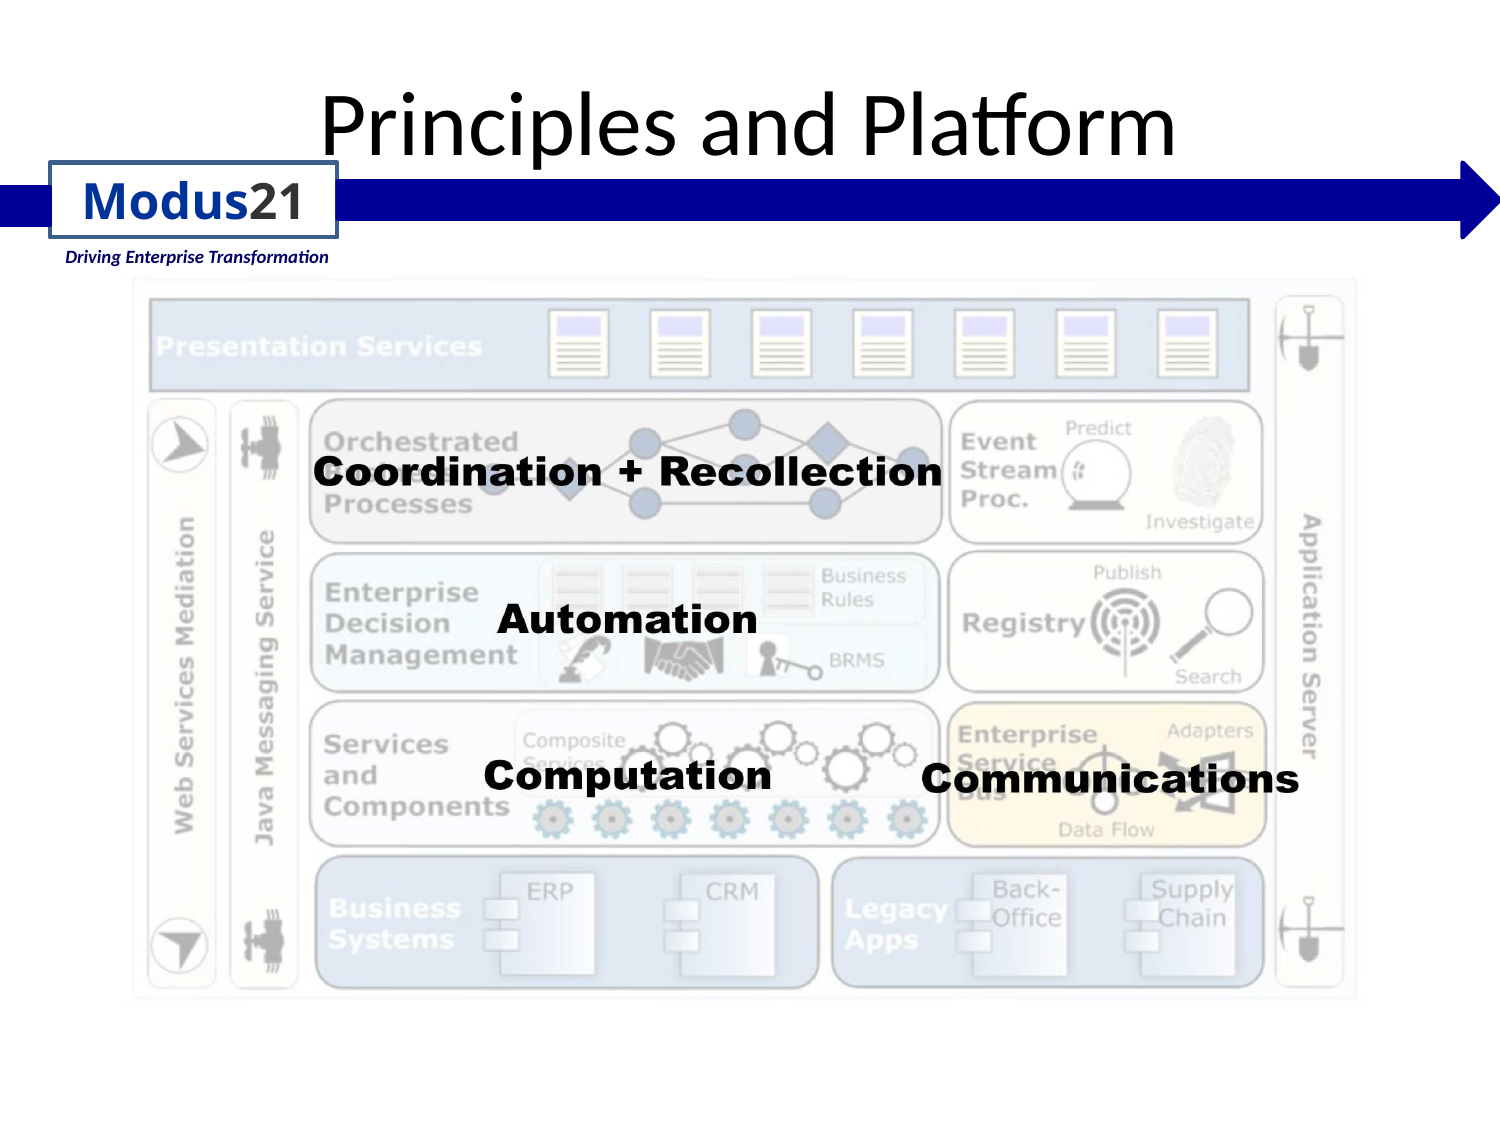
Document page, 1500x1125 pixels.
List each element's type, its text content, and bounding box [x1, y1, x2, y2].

title Principles and Platform [74, 24, 1426, 213]
picture [124, 274, 1363, 1039]
